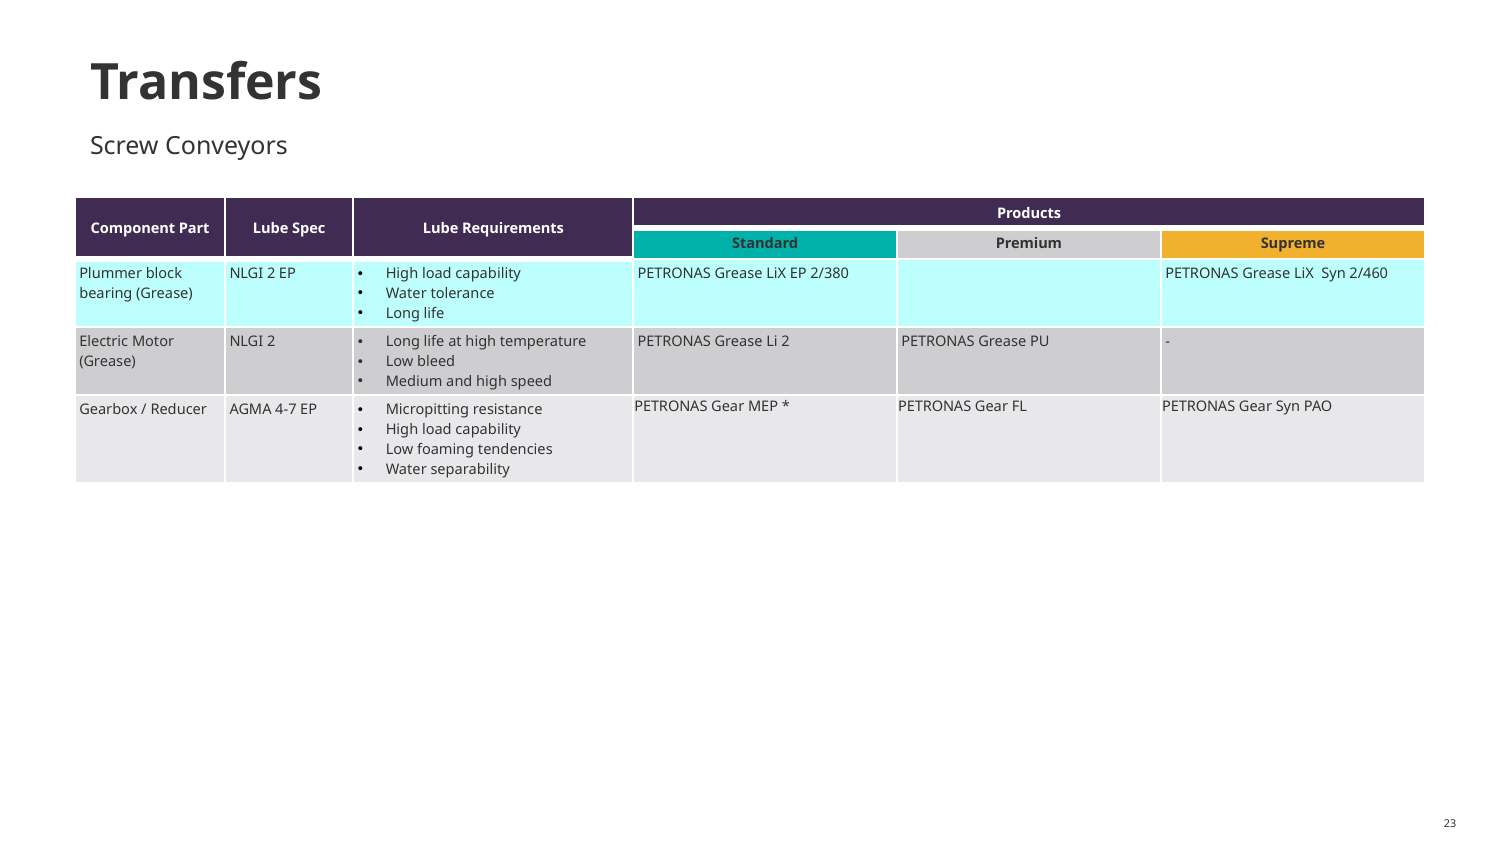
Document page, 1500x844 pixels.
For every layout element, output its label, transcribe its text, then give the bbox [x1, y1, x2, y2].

table_cell PETRONAS Grease LiX Syn 2/460 [1162, 260, 1424, 326]
list Screw Conveyors [75, 121, 1425, 196]
table_cell Plummer block bearing (Grease) [76, 262, 224, 326]
table_cell PETRONAS Gear FL [898, 396, 1160, 482]
table_cell - [1162, 328, 1424, 394]
table_cell PETRONAS Grease LiX EP 2/380 [634, 260, 896, 326]
table_cell PETRONAS Gear MEP * [634, 396, 896, 482]
table_cell PETRONAS Gear Syn PAO [1162, 396, 1424, 482]
table_cell PETRONAS Grease PU [898, 328, 1160, 394]
table_cell Micropitting resistance High load capability Low foaming tendencies Water separability [354, 396, 632, 482]
table_cell Standard [634, 231, 896, 258]
table_cell [898, 260, 1160, 326]
title Transfers [75, 46, 1425, 113]
table_header Lube Requirements [354, 198, 632, 256]
table_cell Premium [898, 231, 1160, 258]
table_cell Supreme [1162, 231, 1424, 258]
table_cell Long life at high temperature Low bleed Medium and high speed [354, 328, 632, 394]
table_cell NLGI 2 EP [226, 262, 352, 326]
table_cell High load capability Water tolerance Long life [354, 262, 632, 326]
table_cell Gearbox / Reducer [76, 396, 224, 482]
table_header Component Part [76, 198, 224, 256]
table_header Lube Spec [226, 198, 352, 256]
table_header Products [634, 198, 1424, 225]
table_cell PETRONAS Grease Li 2 [634, 328, 896, 394]
table_cell AGMA 4-7 EP [226, 396, 352, 482]
table_cell Electric Motor (Grease) [76, 328, 224, 394]
table_cell NLGI 2 [226, 328, 352, 394]
